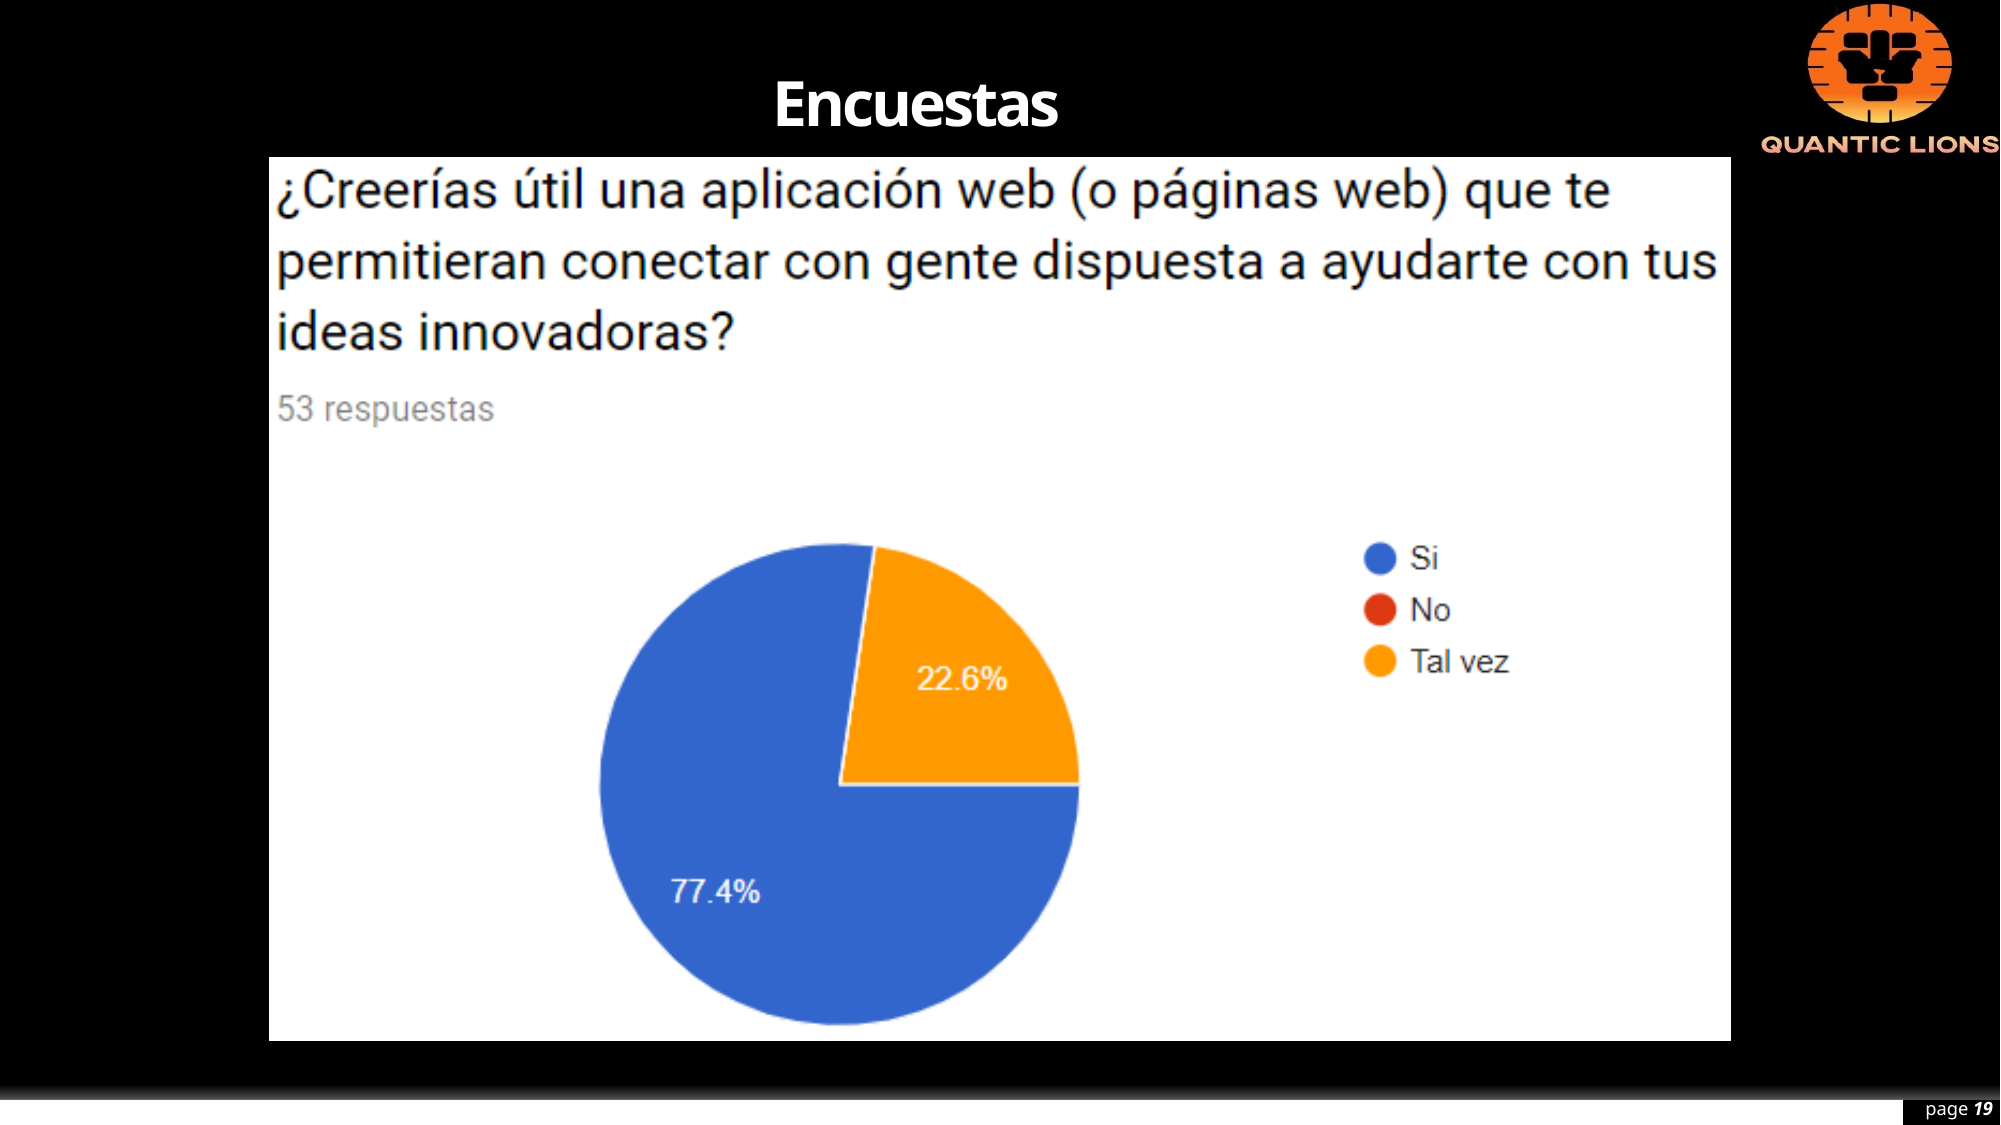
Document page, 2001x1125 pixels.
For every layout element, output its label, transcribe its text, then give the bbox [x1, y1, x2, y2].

picture [1758, 2, 2000, 153]
slide_number page 19 [1903, 1096, 1994, 1123]
picture [269, 157, 1731, 1041]
title Encuestas [98, 70, 1735, 142]
